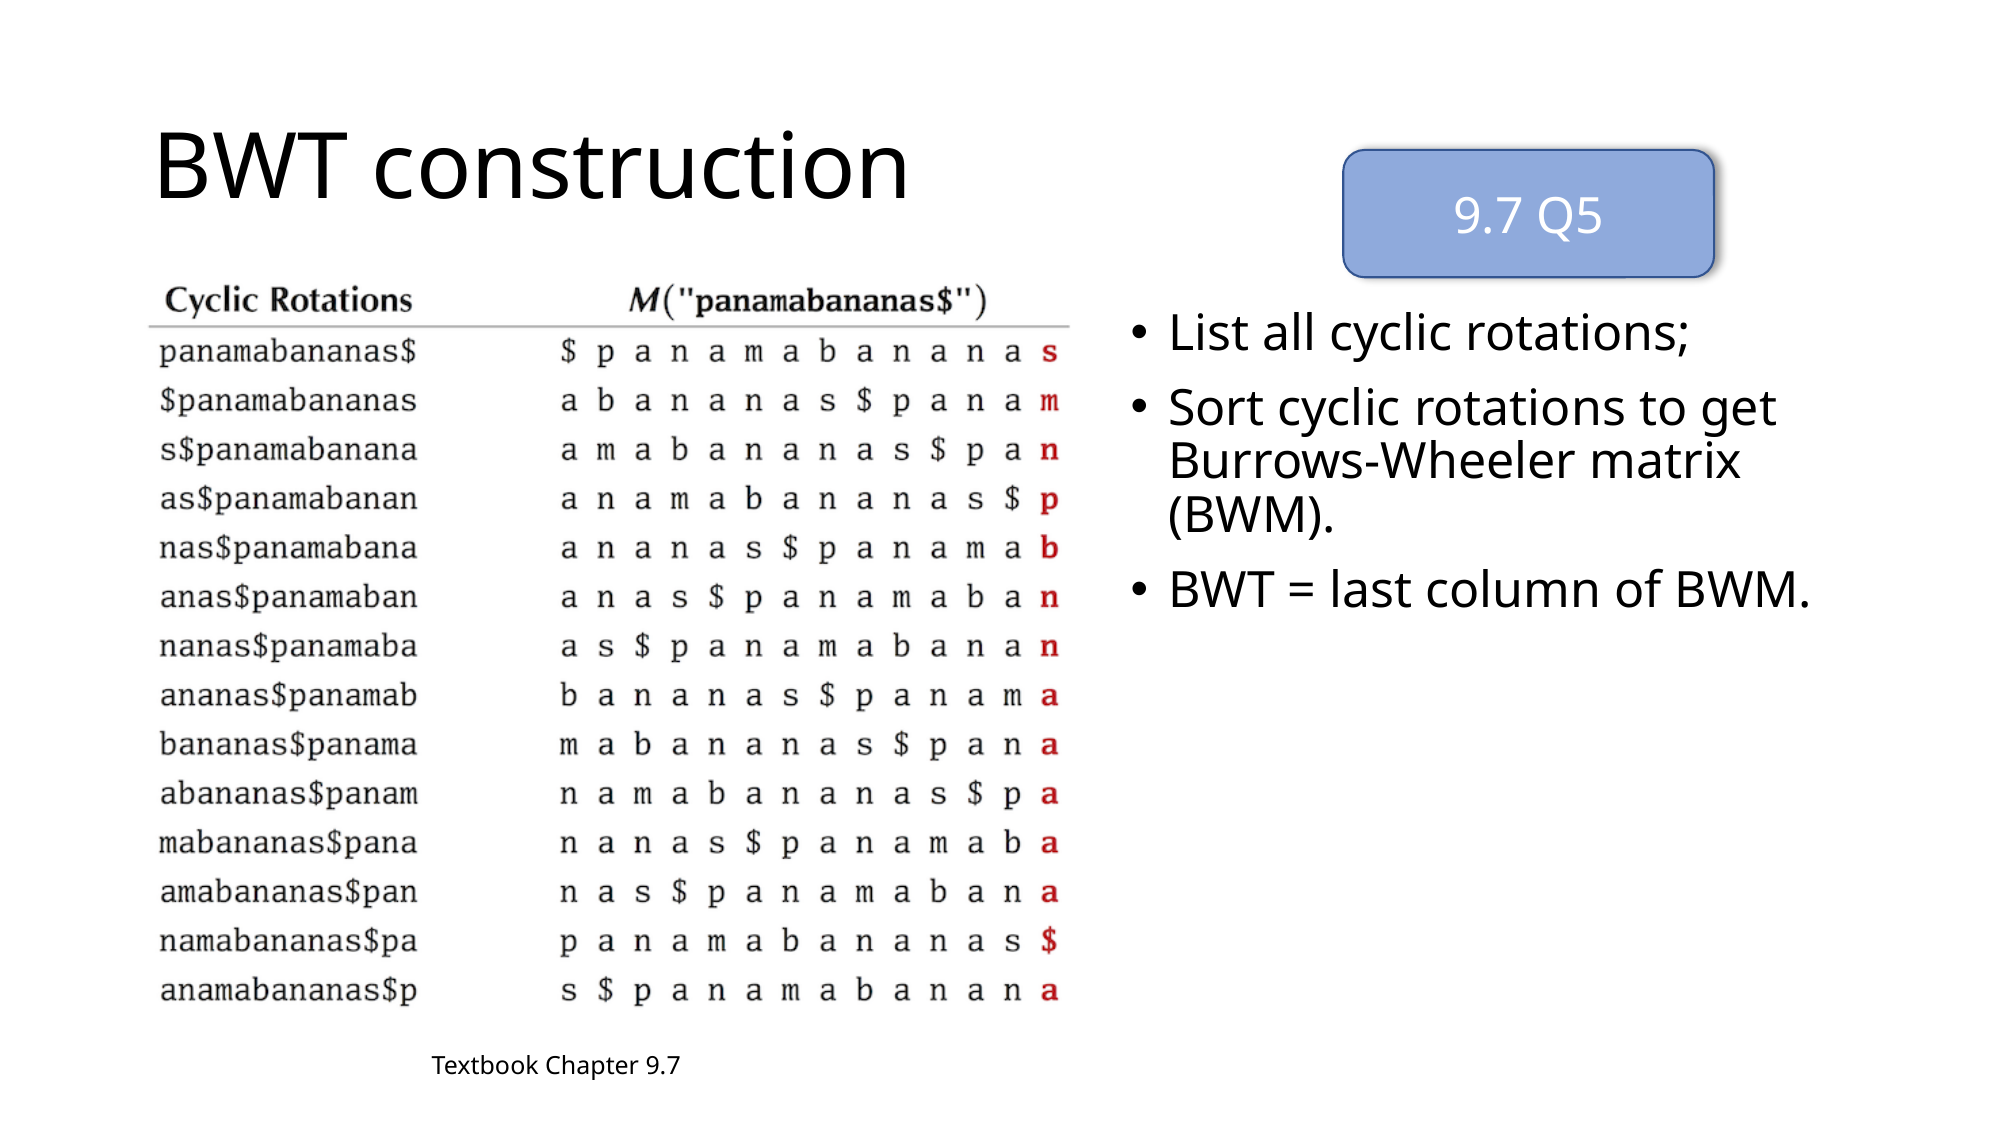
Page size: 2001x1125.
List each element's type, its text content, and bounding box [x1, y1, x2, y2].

title BWT construction [137, 59, 1863, 278]
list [137, 277, 1085, 1014]
text_box Textbook Chapter 9.7 [416, 1042, 1038, 1088]
list List all cyclic rotations; Sort cyclic rotations to get Burrows-Wheeler matrix (BWM). BWT = last column of BWM. [1115, 299, 1920, 1014]
text_box 9.7 Q5 [1342, 148, 1716, 279]
